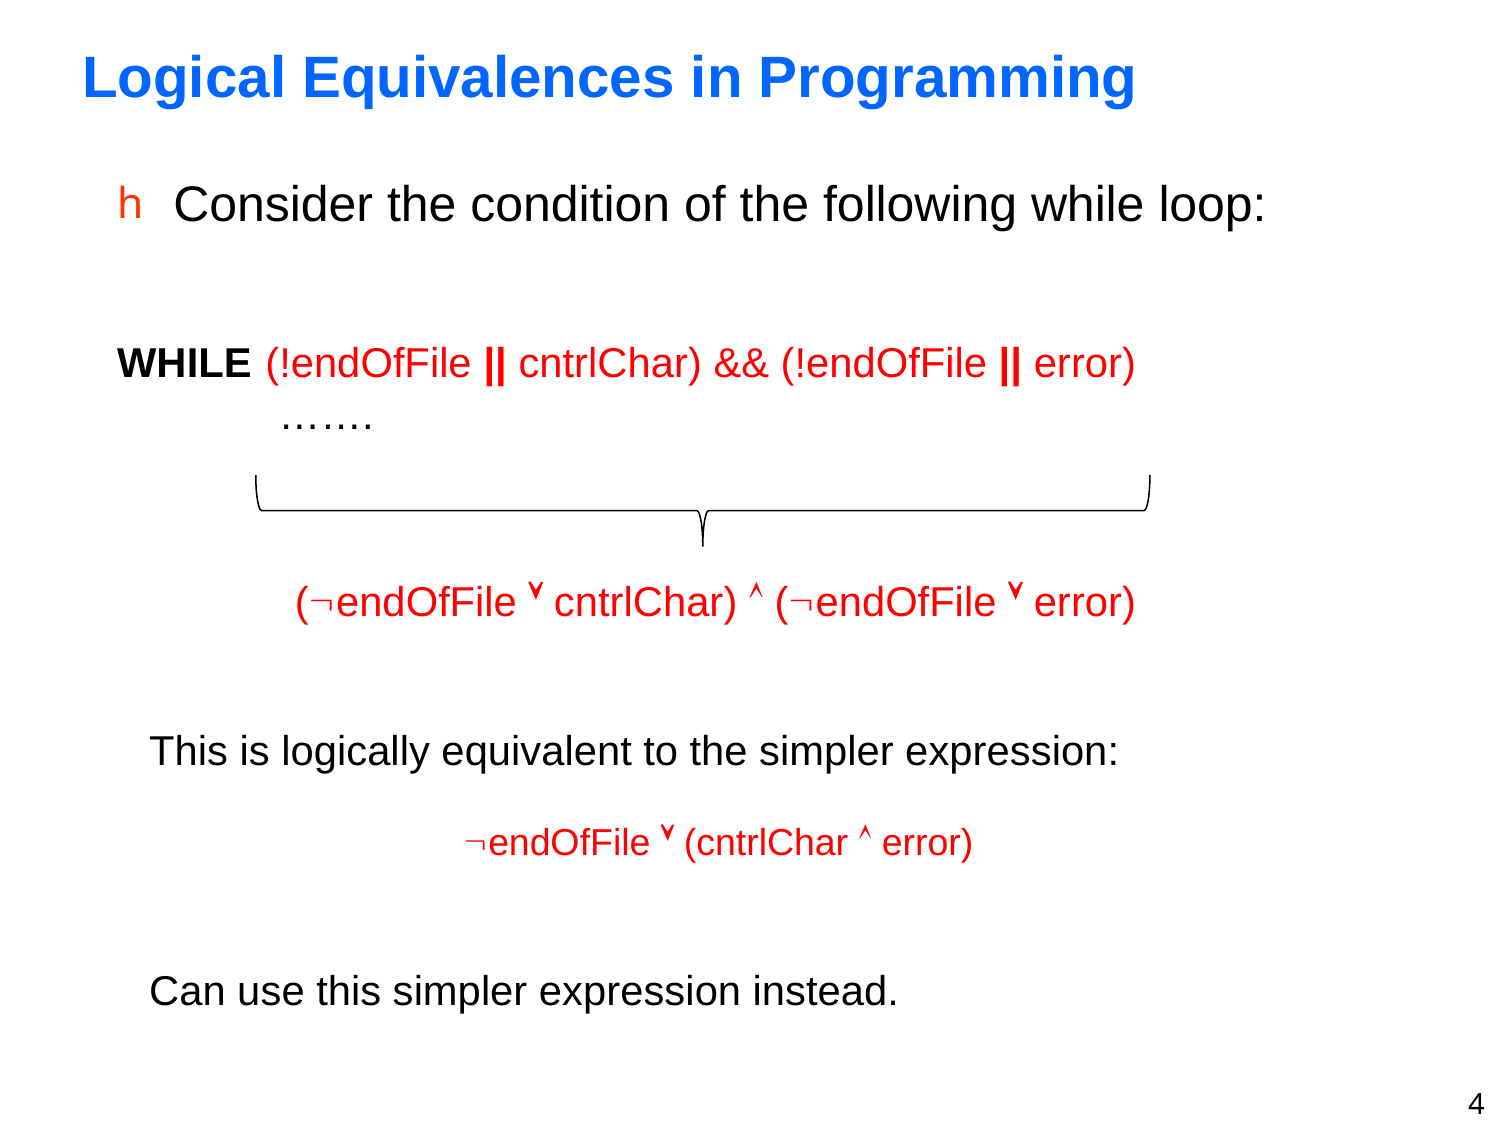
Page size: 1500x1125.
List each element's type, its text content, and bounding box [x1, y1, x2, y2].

text_box (endOfFile  cntrlChar)  (endOfFile  error) [280, 567, 1152, 633]
text_box [255, 474, 1151, 547]
title Logical Equivalences in Programming [67, 23, 1466, 125]
text_box This is logically equivalent to the simpler expression: endOfFile  (cntrlChar  error) Can use this simpler expression instead. [134, 715, 1147, 1021]
list Consider the condition of the following while loop: WHILE (!endOfFile || cntrlChar) && (!endOfFile || error) ……. [101, 164, 1500, 593]
slide_number 4 [1187, 1077, 1500, 1116]
